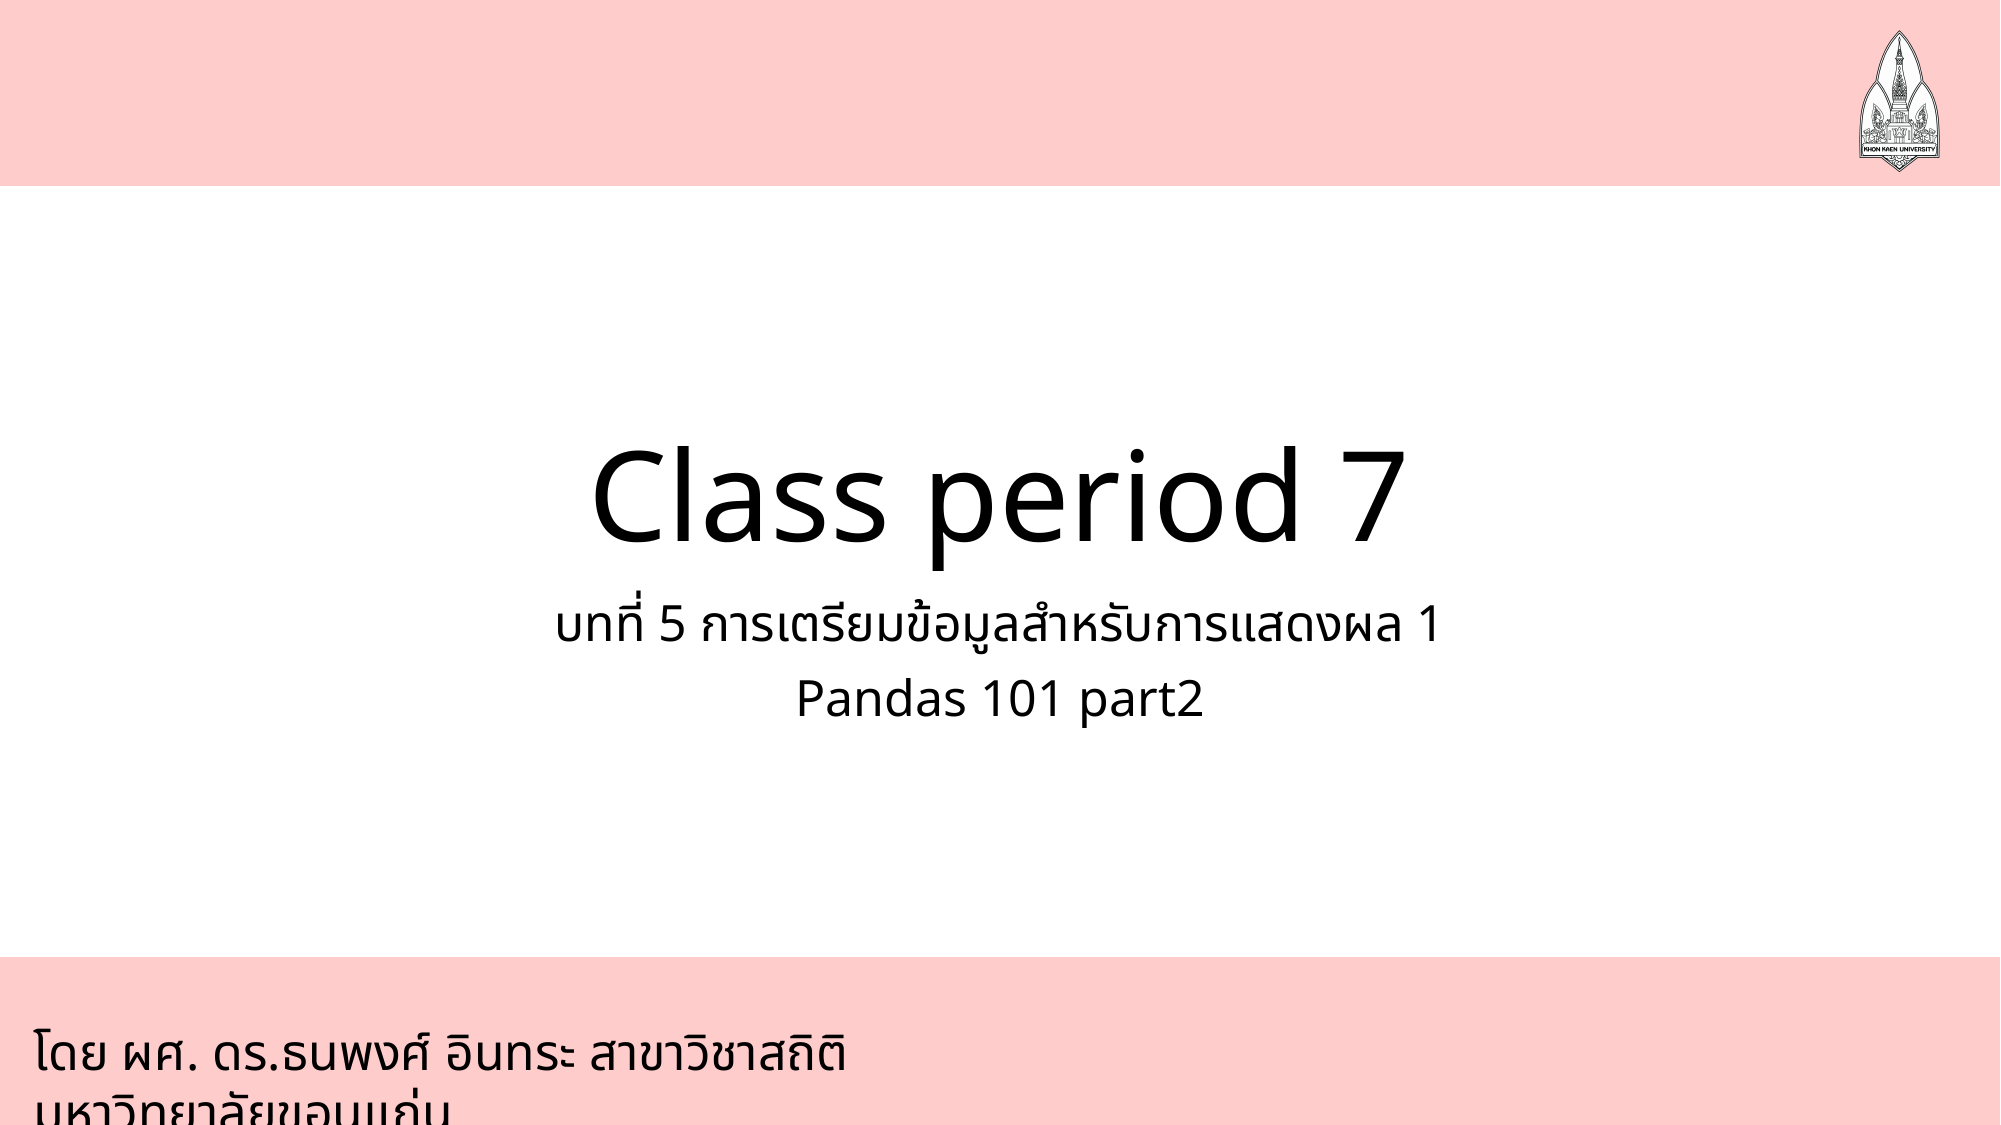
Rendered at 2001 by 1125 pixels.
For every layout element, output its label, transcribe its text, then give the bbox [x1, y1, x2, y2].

title Class period 7 [249, 184, 1750, 576]
subtitle บทที่ 5 การเตรียมข้อมูลสำหรับการแสดงผล 1 Pandas 101 part2 [249, 590, 1750, 863]
text_box [0, 0, 2000, 186]
text_box [0, 957, 2000, 1125]
picture [1812, 19, 1993, 187]
text_box โดย ผศ. ดร.ธนพงศ์ อินทระ สาขาวิชาสถิติ มหาวิทยาลัยขอนแก่น [18, 1012, 927, 1125]
